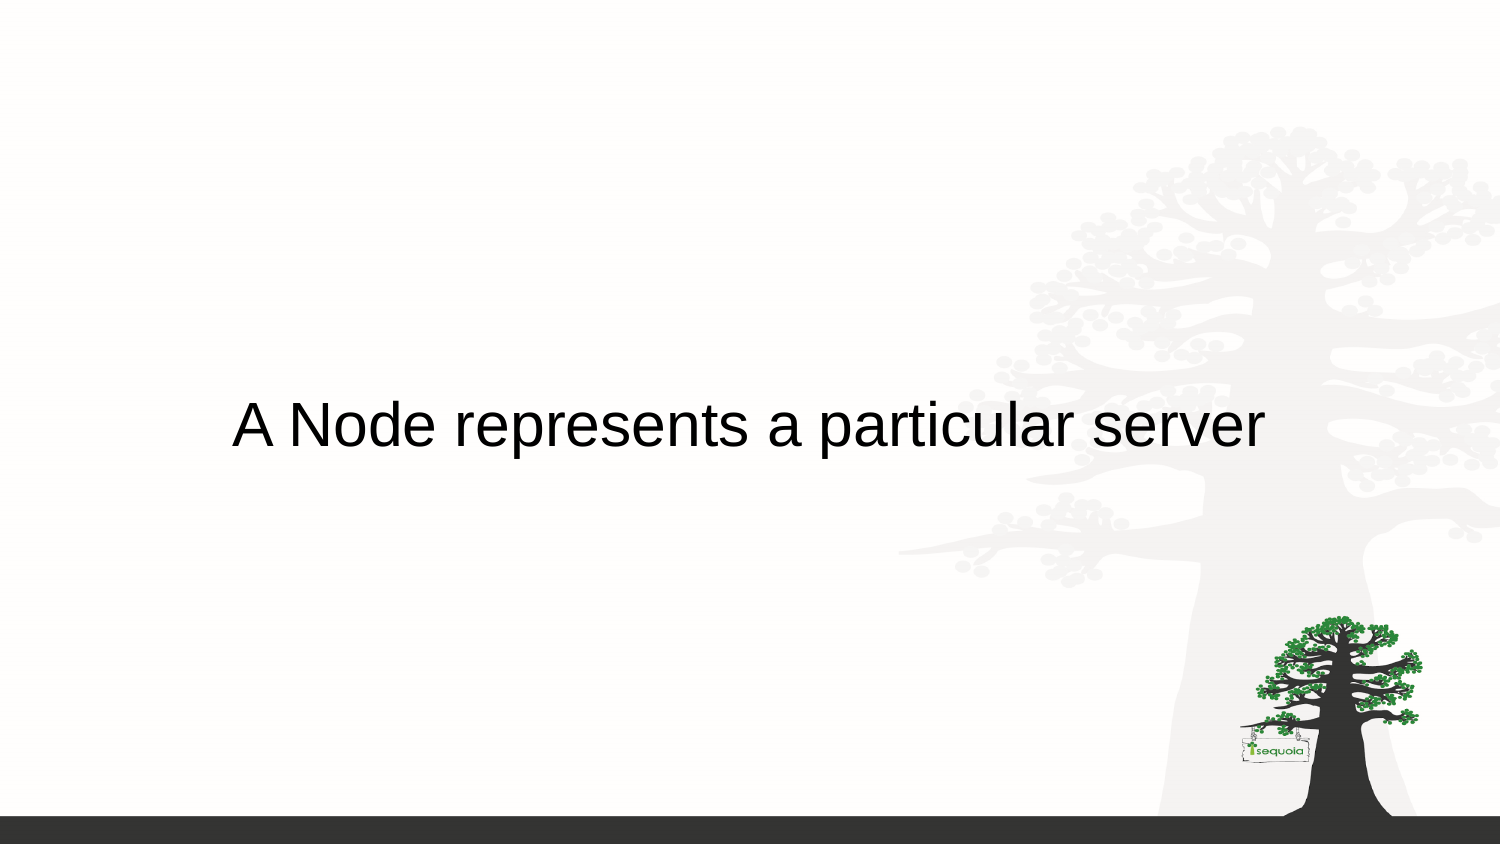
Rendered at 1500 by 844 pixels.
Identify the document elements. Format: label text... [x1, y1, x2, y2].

title A Node represents a particular server [51, 352, 1449, 491]
picture [0, 0, 1500, 844]
